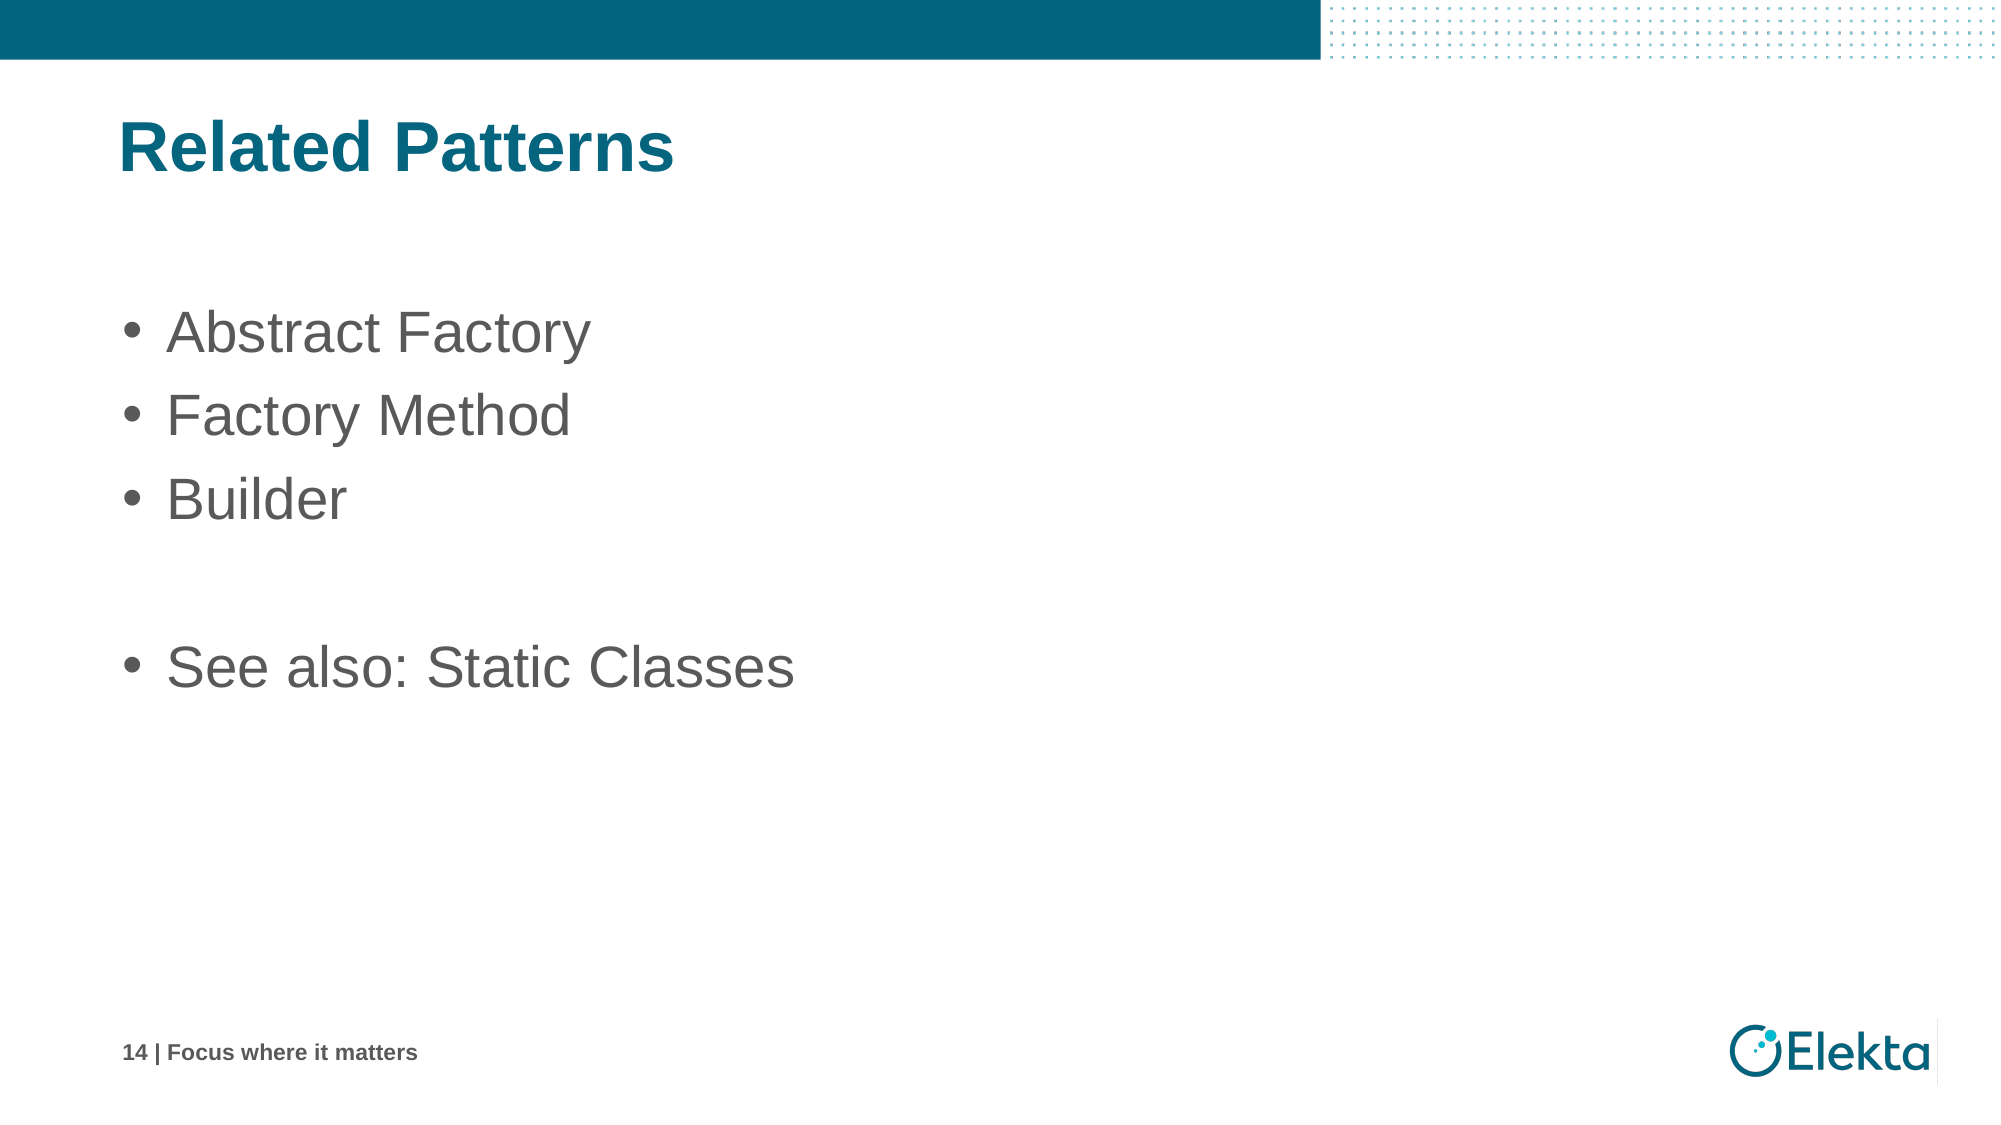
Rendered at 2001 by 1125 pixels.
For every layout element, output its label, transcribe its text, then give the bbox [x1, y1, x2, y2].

picture [1322, 2, 2001, 62]
picture [1722, 1019, 1938, 1085]
list Abstract Factory Factory Method Builder See also: Static Classes [107, 294, 1881, 1014]
title Related Patterns [103, 92, 1881, 188]
